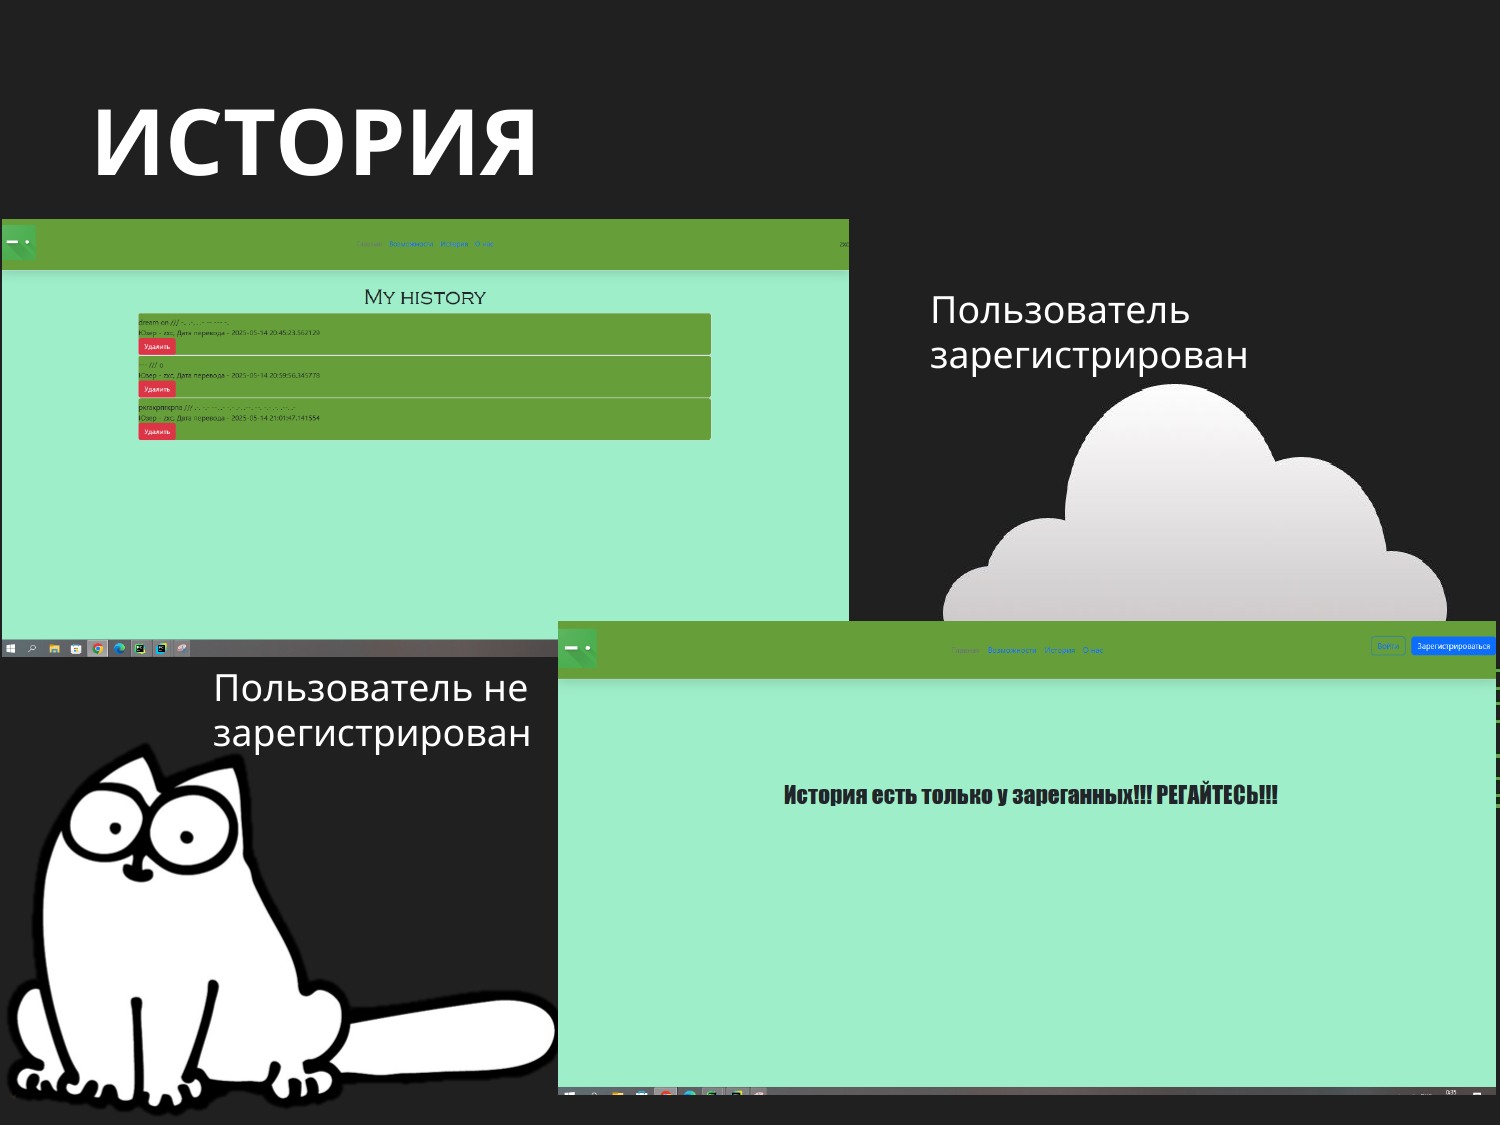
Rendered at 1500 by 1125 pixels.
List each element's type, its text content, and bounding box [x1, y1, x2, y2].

title ИСТОРИЯ [75, 45, 1425, 233]
text_box Пользователь зарегистрирован [915, 278, 1388, 384]
picture [0, 0, 1500, 1125]
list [2, 219, 849, 658]
